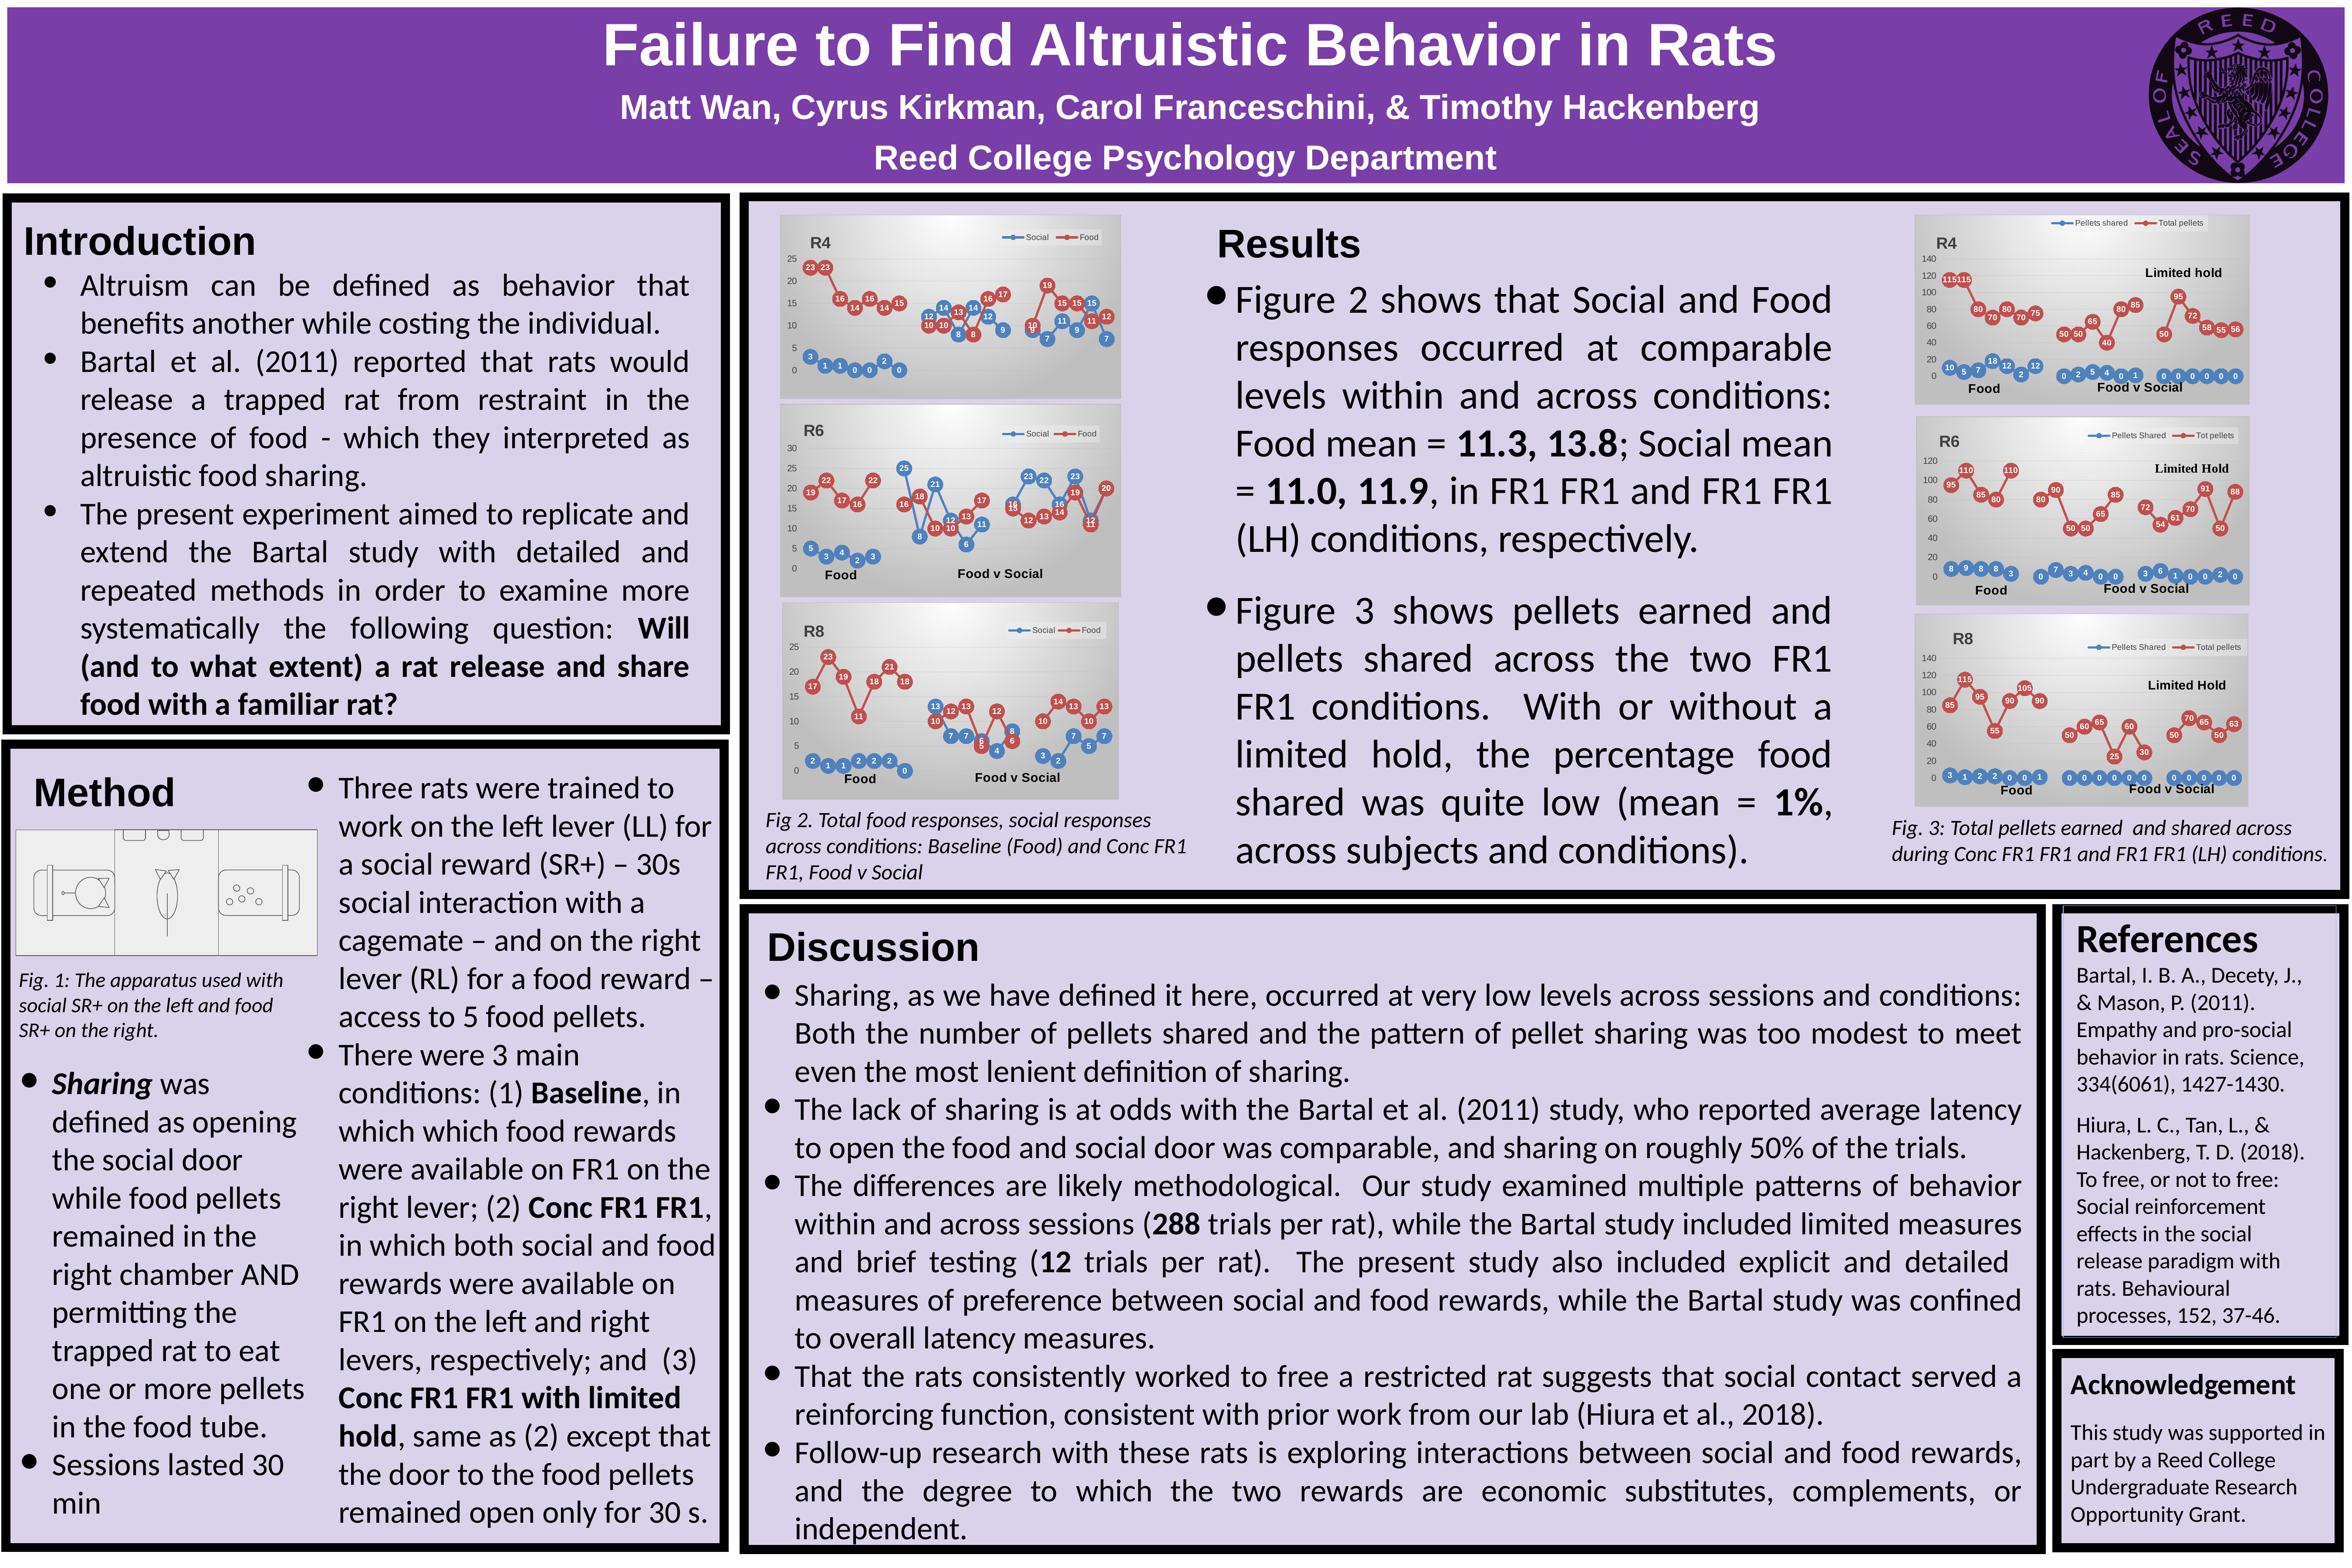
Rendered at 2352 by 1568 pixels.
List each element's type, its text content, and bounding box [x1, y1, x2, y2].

text_box [2057, 909, 2344, 1341]
text_box [181, 830, 203, 841]
text_box [6, 744, 724, 1548]
text_box [7, 198, 726, 730]
text_box [155, 869, 167, 880]
text_box [282, 865, 288, 921]
text_box [288, 870, 300, 916]
text_box Fig 2. Total food responses, social responses across conditions: Baseline (Food) and Conc FR1 FR1, Food v Social [759, 799, 1196, 881]
text_box Three rats were trained to work on the left lever (LL) for a social reward (SR+) – 30s social interaction with a cagemate – and on the right lever (RL) for a food reward – access to 5 food pellets. There were 3 main conditions: (1) Baseline, in which which food rewards were available on FR1 on the right lever; (2) Conc FR1 FR1, in which both social and food rewards were available on FR1 on the left and right levers, respectively; and (3) Conc FR1 FR1 with limited hold, same as (2) except that the door to the food pellets remained open only for 30 s. [299, 764, 724, 1532]
text_box References Bartal, I. B. A., Decety, J., & Mason, P. (2011). Empathy and pro-social behavior in rats. Science, 334(6061), 1427-1430. Hiura, L. C., Tan, L., & Hackenberg, T. D. (2018). To free, or not to free: Social reinforcement effects in the social release paradigm with rats. Behavioural processes, 152, 37-46. [2063, 906, 2336, 1338]
text_box [47, 865, 53, 921]
chart [1915, 613, 2249, 807]
text_box [256, 899, 262, 905]
text_box Acknowledgement This study was supported in part by a Reed College Undergraduate Research Opportunity Grant. [2064, 1362, 2346, 1530]
text_box Fig. 3: Total pellets earned and shared across during Conc FR1 FR1 and FR1 FR1 (LH) conditions. [1885, 807, 2352, 907]
text_box [2057, 1353, 2339, 1548]
text_box [75, 877, 106, 909]
chart [1915, 214, 2250, 405]
chart [1916, 416, 2250, 605]
text_box [98, 898, 109, 908]
text_box [157, 830, 169, 840]
text_box [34, 870, 47, 916]
text_box Discussion [754, 915, 1557, 970]
text_box [115, 830, 218, 956]
text_box Introduction [10, 209, 637, 270]
chart [780, 403, 1122, 598]
text_box Sharing, as we have defined it here, occurred at very low levels across sessions and conditions: Both the number of pellets shared and the pattern of pellet sharing was too modest to meet even the most lenient definition of sharing. The lack of sharing is at odds with the Bartal et al. (2011) study, who reported average latency to open the food and social door was comparable, and sharing on roughly 50% of the trials. The differences are likely methodological. Our study examined multiple patterns of behavior within and across sessions (288 trials per rat), while the Bartal study included limited measures and brief testing (12 trials per rat). The present study also included explicit and detailed measures of preference between social and food rewards, while the Bartal study was confined to overall latency measures. That the rats consistently worked to free a restricted rat suggests that social contact served a reinforcing function, consistent with prior work from our lab (Hiura et al., 2018). Follow-up research with these rats is exploring interactions between social and food rewards, and the degree to which the two rewards are economic substitutes, complements, or independent. [755, 970, 2030, 1516]
text_box [53, 870, 115, 916]
text_box [168, 869, 179, 879]
text_box [157, 873, 178, 919]
text_box Altruism can be defined as behavior that benefits another while costing the individual. Bartal et al. (2011) reported that rats would release a trapped rat from restraint in the presence of food - which they interpreted as altruistic food sharing. The present experiment aimed to replicate and extend the Bartal study with detailed and repeated methods in order to examine more systematically the following question: Will (and to what extent) a rat release and share food with a familiar rat? [33, 260, 697, 716]
text_box [123, 830, 146, 841]
text_box [7, 7, 2146, 183]
text_box Sharing was defined as opening the social door while food pellets remained in the right chamber AND permitting the trapped rat to eat one or more pellets in the food tube. Sessions lasted 30 min [13, 1056, 322, 1484]
text_box [744, 196, 2345, 895]
text_box Figure 2 shows that Social and Food responses occurred at comparable levels within and across conditions: Food mean = 11.3, 13.8; Social mean = 11.0, 11.9, in FR1 FR1 and FR1 FR1 (LH) conditions, respectively. Figure 3 shows pellets earned and pellets shared across the two FR1 FR1 conditions. With or without a limited hold, the percentage food shared was quite low (mean = 1%, across subjects and conditions). [1196, 266, 1840, 881]
picture [2148, 7, 2329, 183]
chart [782, 602, 1119, 800]
text_box [226, 899, 233, 905]
text_box [218, 870, 282, 916]
chart [780, 214, 1122, 399]
text_box [238, 896, 245, 902]
text_box Method [20, 760, 330, 830]
text_box [233, 885, 240, 892]
text_box [16, 830, 115, 956]
text_box Failure to Find Altruistic Behavior in Rats Matt Wan, Cyrus Kirkman, Carol Franceschini, & Timothy Hackenberg Reed College Psychology Department [189, 2, 2163, 175]
text_box [247, 888, 254, 894]
text_box [98, 878, 109, 888]
text_box Results [1204, 211, 1513, 266]
text_box [218, 830, 318, 956]
text_box Fig. 1: The apparatus used with social SR+ on the left and food SR+ on the right. [12, 960, 300, 1042]
text_box [2330, 7, 2345, 183]
text_box [744, 909, 2041, 1550]
text_box [62, 891, 64, 895]
